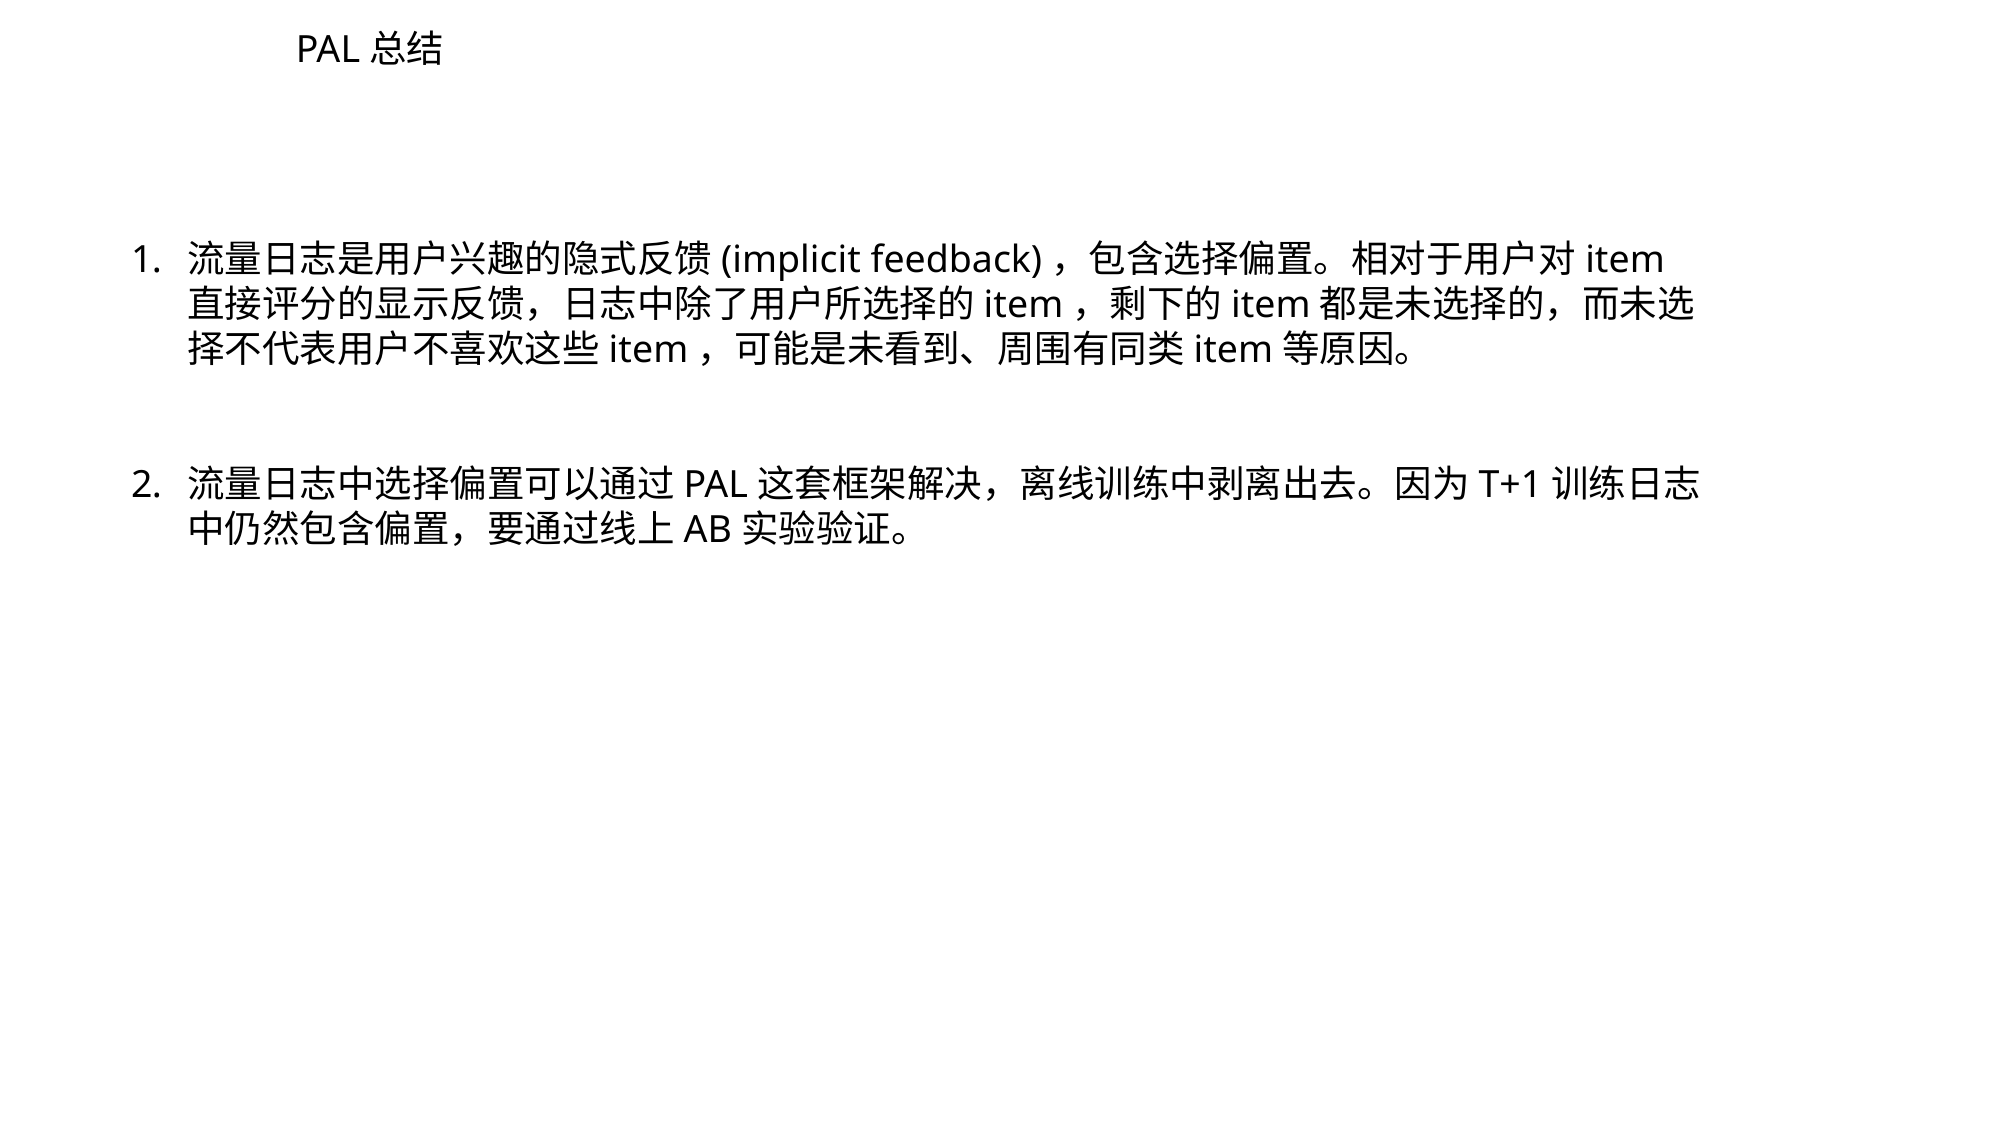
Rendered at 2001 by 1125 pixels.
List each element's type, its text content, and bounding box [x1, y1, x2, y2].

text_box PAL总结 [280, 17, 459, 78]
text_box 流量日志是用户兴趣的隐式反馈(implicit feedback)，包含选择偏置。相对于用户对item直接评分的显示反馈，日志中除了用户所选择的item，剩下的item都是未选择的，而未选择不代表用户不喜欢这些item，可能是未看到、周围有同类item等原因。 流量日志中选择偏置可以通过PAL这套框架解决，离线训练中剥离出去。因为T+1训练日志中仍然包含偏置，要通过线上AB实验验证。 [116, 227, 1726, 557]
